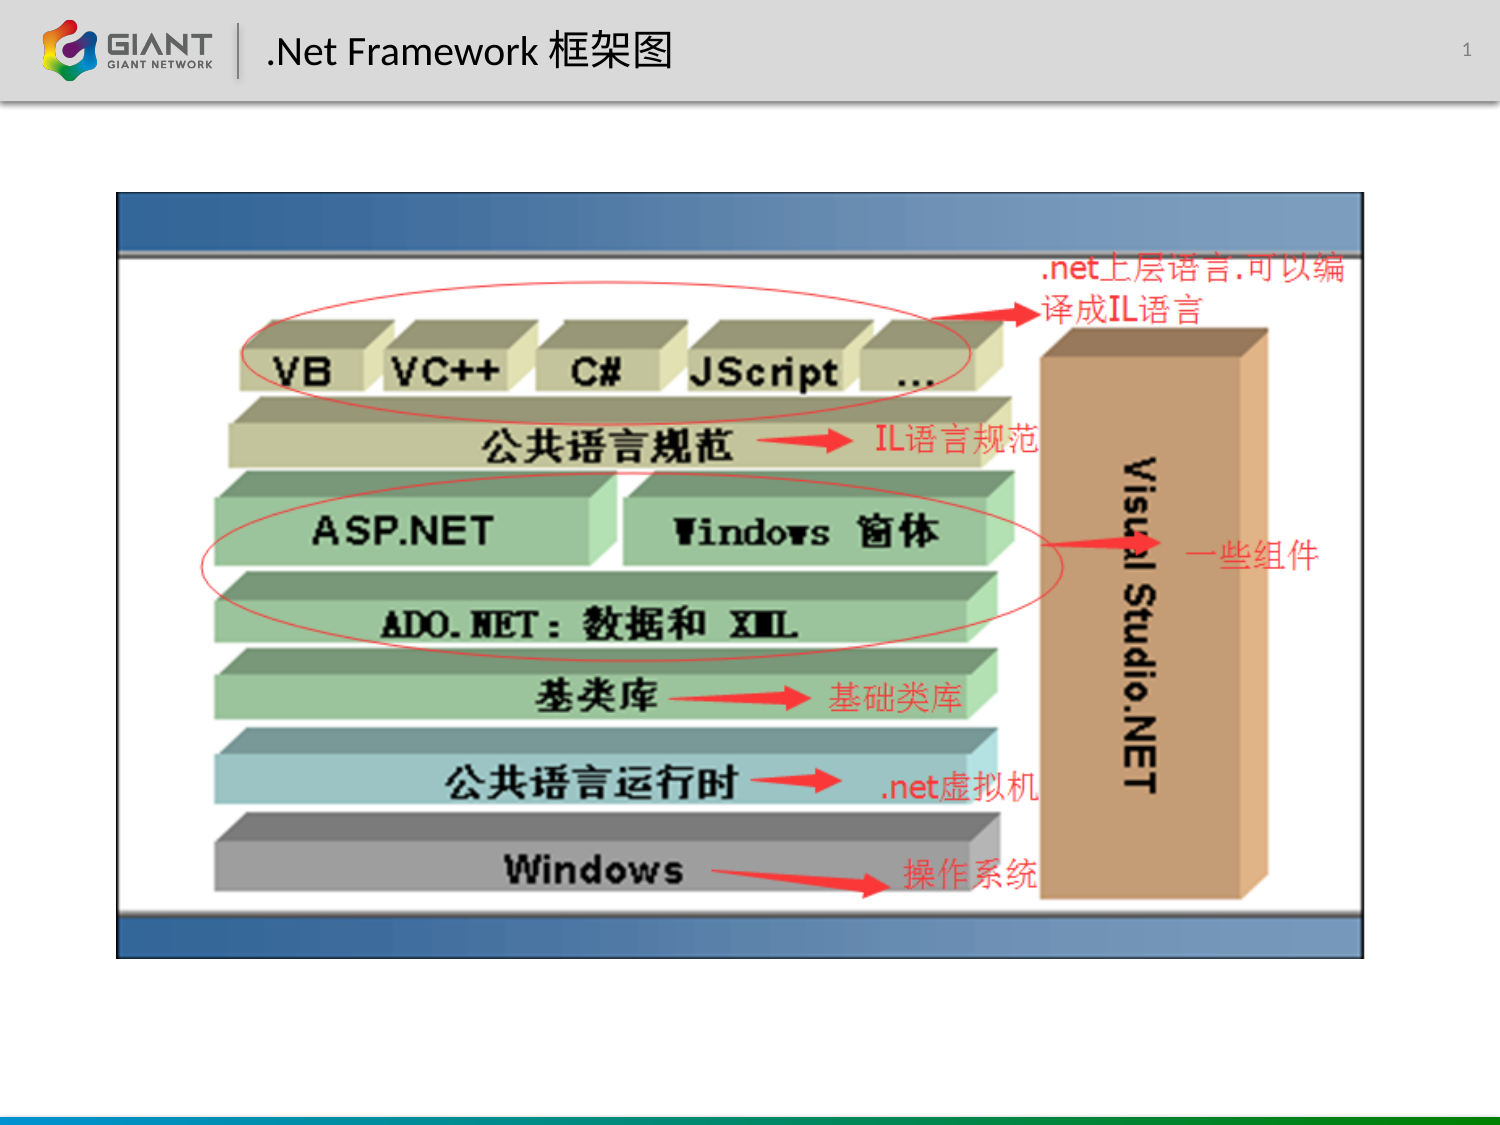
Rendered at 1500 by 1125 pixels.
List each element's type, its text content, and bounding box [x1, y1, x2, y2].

picture [31, 9, 224, 92]
text_box [0, 1117, 1500, 1125]
text_box [0, 0, 1500, 102]
text_box 1 [1446, 27, 1483, 68]
text_box .Net Framework框架图 [250, 16, 1232, 82]
picture [116, 191, 1366, 960]
